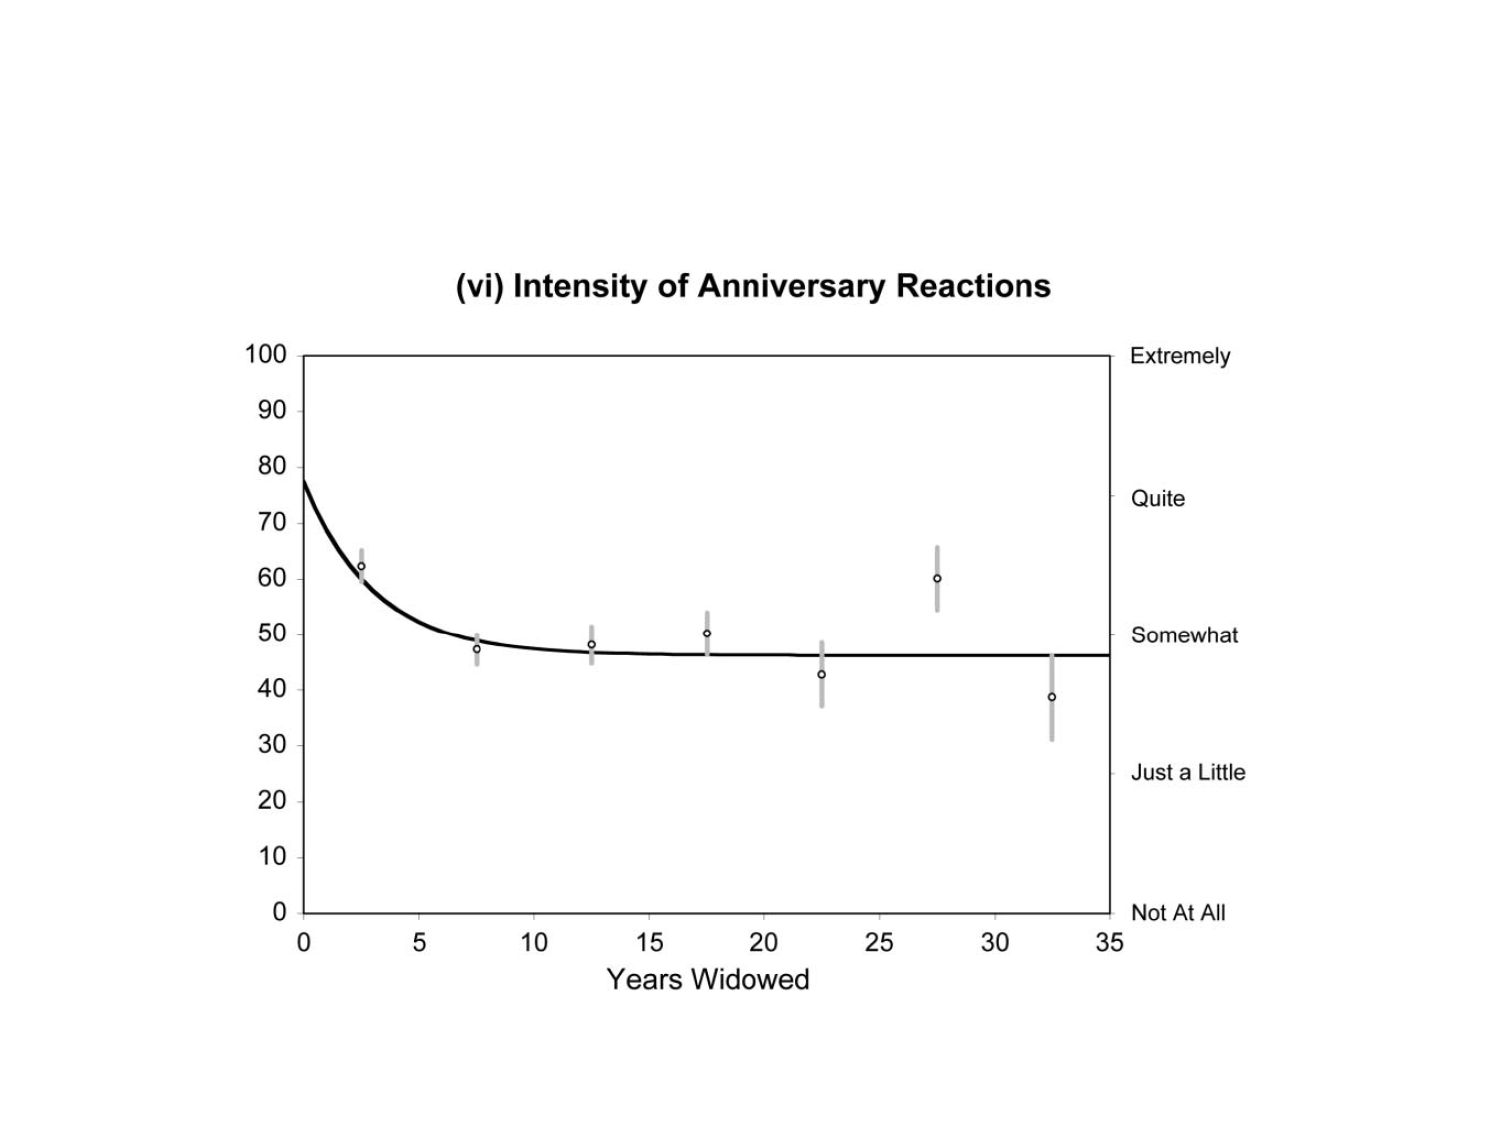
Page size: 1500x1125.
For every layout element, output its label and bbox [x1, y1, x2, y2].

list [211, 262, 1289, 1006]
